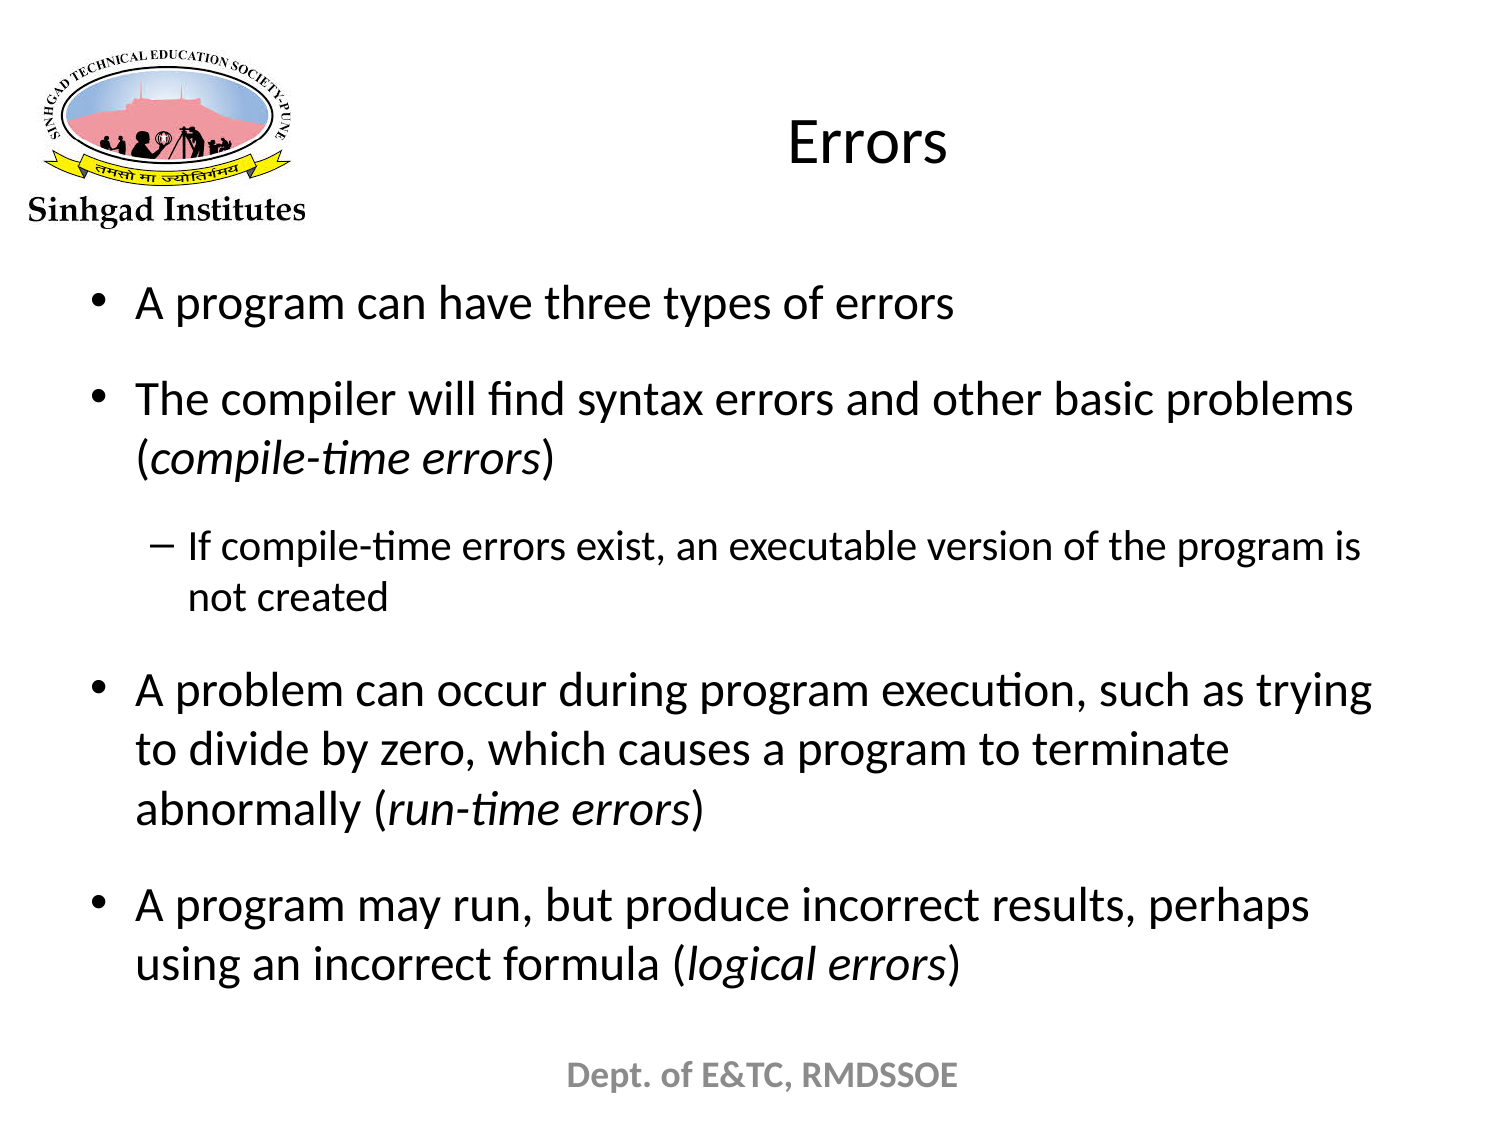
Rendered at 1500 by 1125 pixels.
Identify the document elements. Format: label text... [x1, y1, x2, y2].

picture [29, 50, 305, 229]
list A program can have three types of errors The compiler will find syntax errors and other basic problems (compile-time errors) If compile-time errors exist, an executable version of the program is not created A problem can occur during program execution, such as trying to divide by zero, which causes a program to terminate abnormally (run-time errors) A program may run, but produce incorrect results, perhaps using an incorrect formula (logical errors) [75, 262, 1425, 1005]
title Errors [312, 42, 1424, 231]
footer Dept. of E&TC, RMDSSOE [62, 1042, 1463, 1103]
